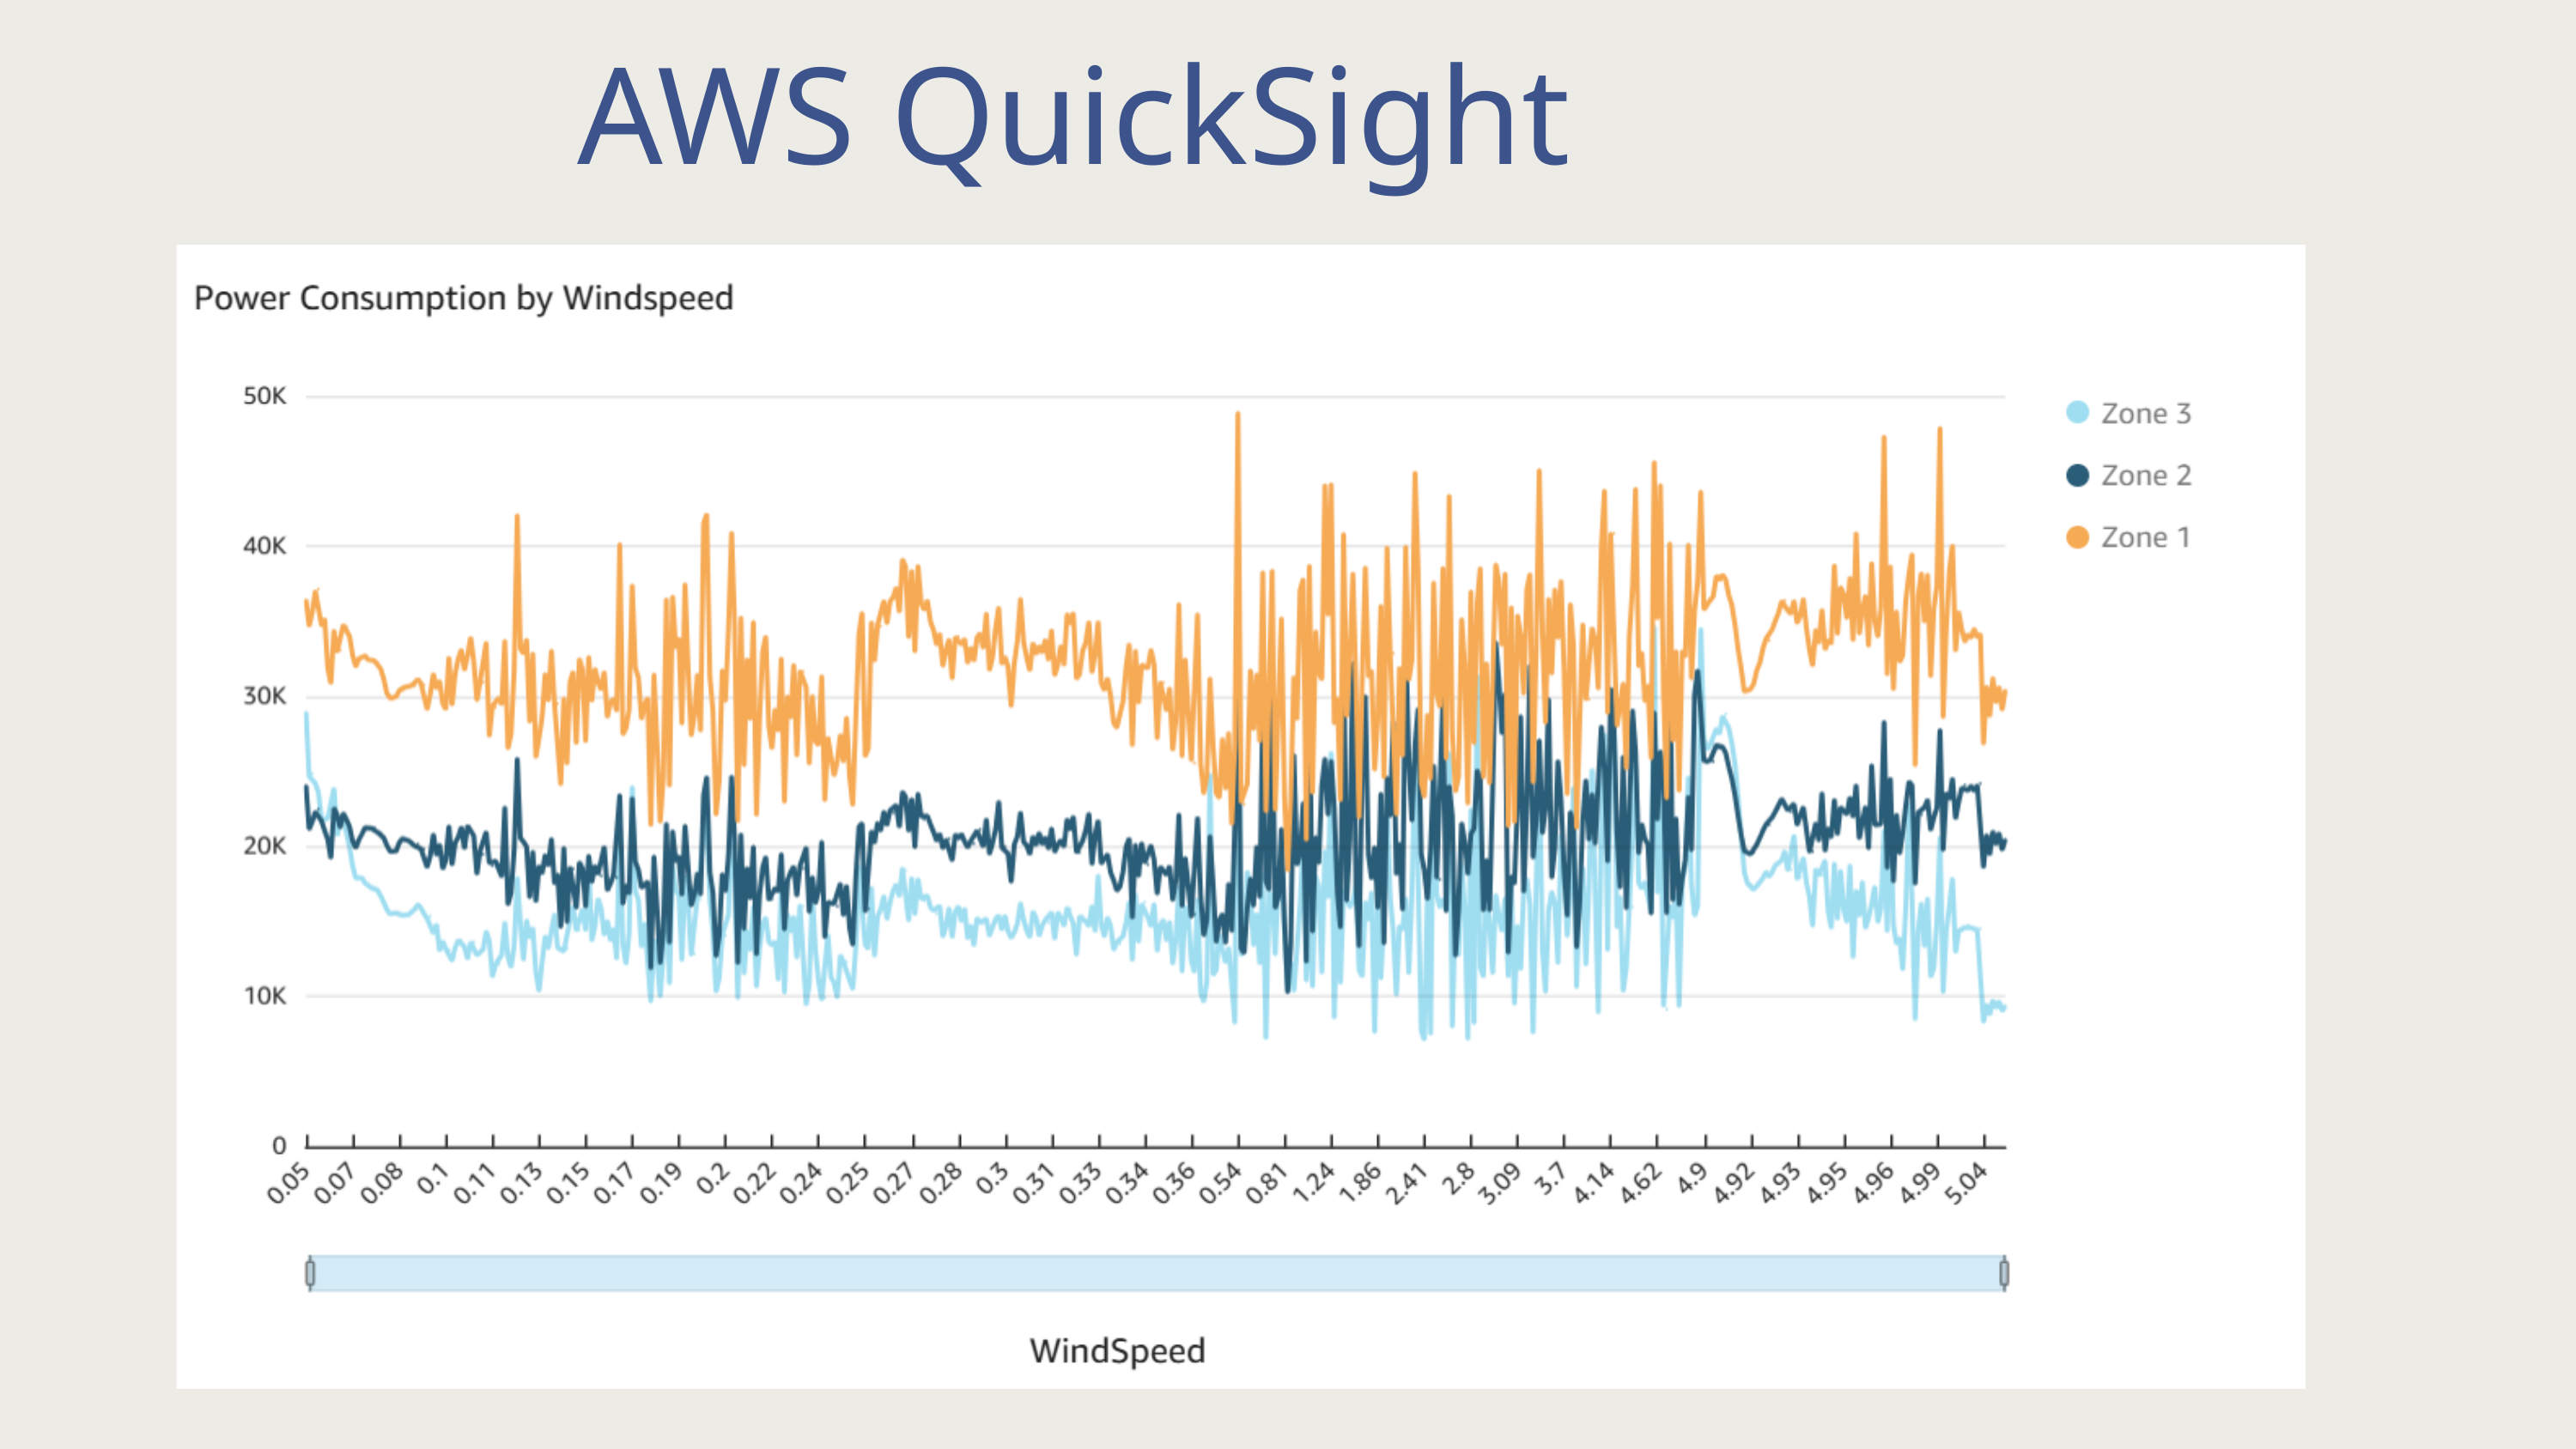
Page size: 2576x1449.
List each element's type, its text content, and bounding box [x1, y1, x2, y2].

text_box AWS QuickSight [577, 48, 1905, 191]
text_box [176, 245, 2306, 1389]
